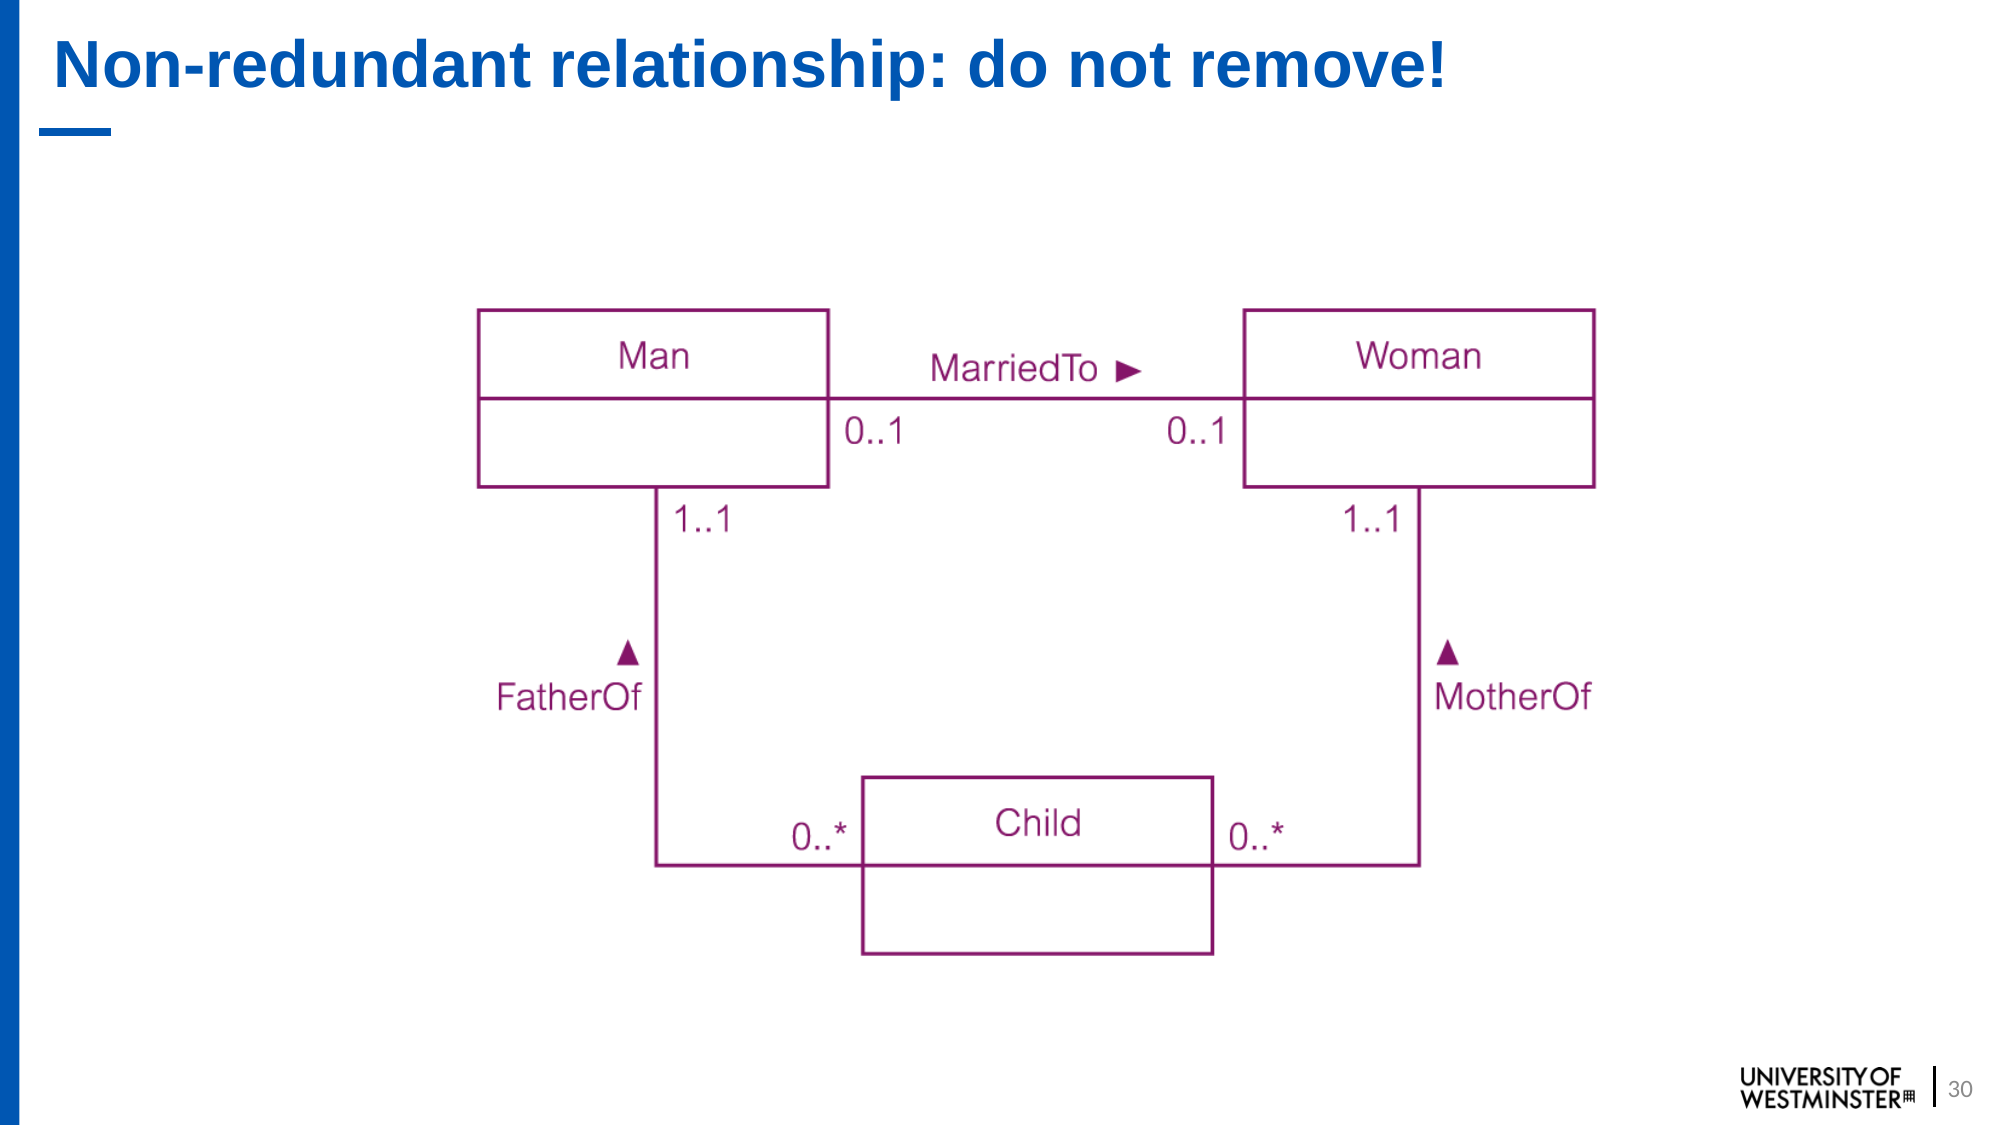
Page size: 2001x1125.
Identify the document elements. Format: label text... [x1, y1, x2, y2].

picture [1740, 1067, 1915, 1109]
picture [404, 281, 1615, 979]
title Non-redundant relationship: do not remove! [39, 0, 1981, 132]
slide_number 30 [1925, 1057, 1989, 1118]
